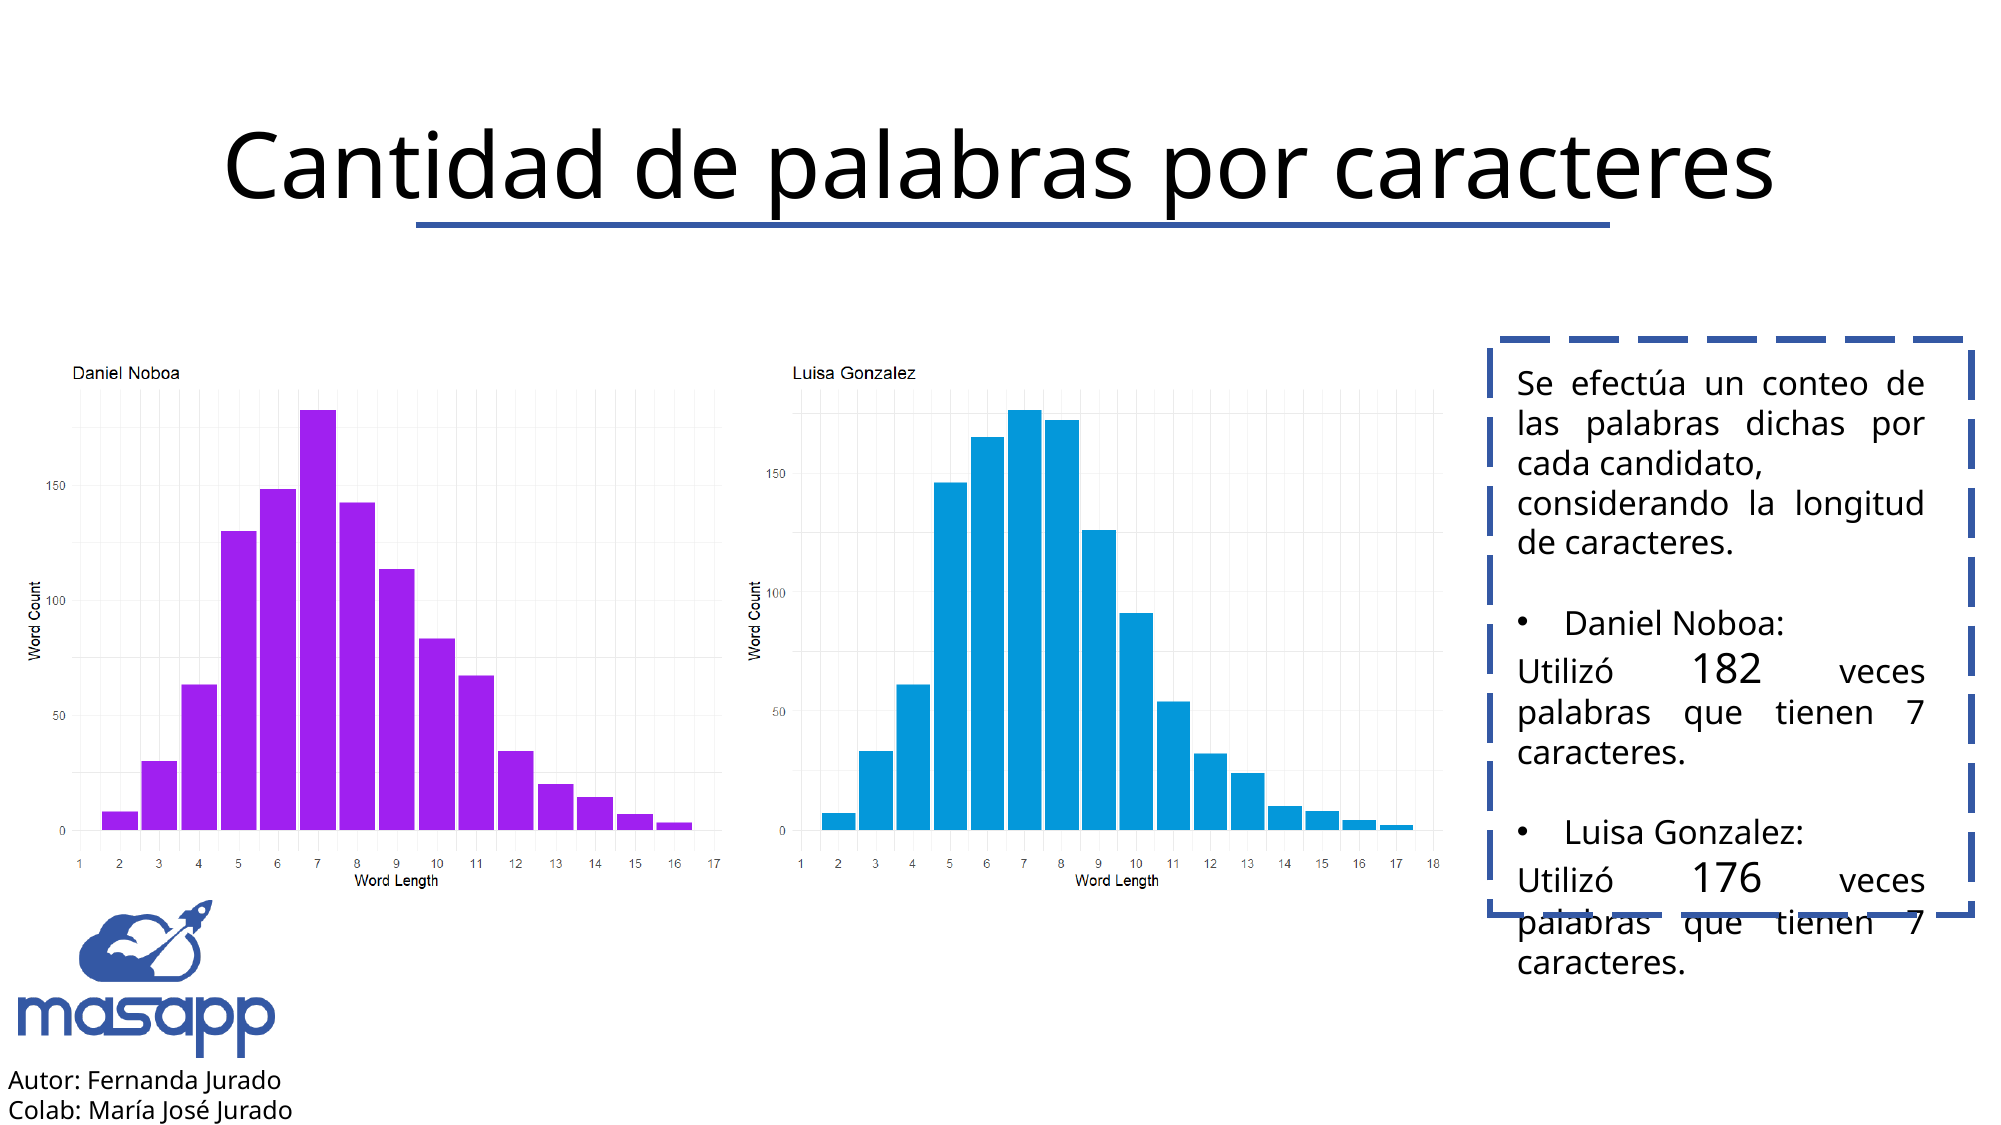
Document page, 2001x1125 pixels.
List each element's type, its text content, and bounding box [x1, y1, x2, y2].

text_box Autor: Fernanda Jurado Colab: María José Jurado [0, 1057, 341, 1125]
text_box [1489, 338, 1973, 916]
picture [740, 358, 1450, 895]
picture [18, 900, 275, 1058]
text_box Se efectúa un conteo de las palabras dichas por cada candidato, considerando la longitud de caracteres. Daniel Noboa: Utilizó 182 veces palabras que tienen 7 caracteres. Luisa Gonzalez: Utilizó 176 veces palabras que tienen 7 caracteres. [1502, 916, 1941, 989]
picture [20, 358, 729, 895]
title Cantidad de palabras por caracteres [137, 59, 1863, 278]
